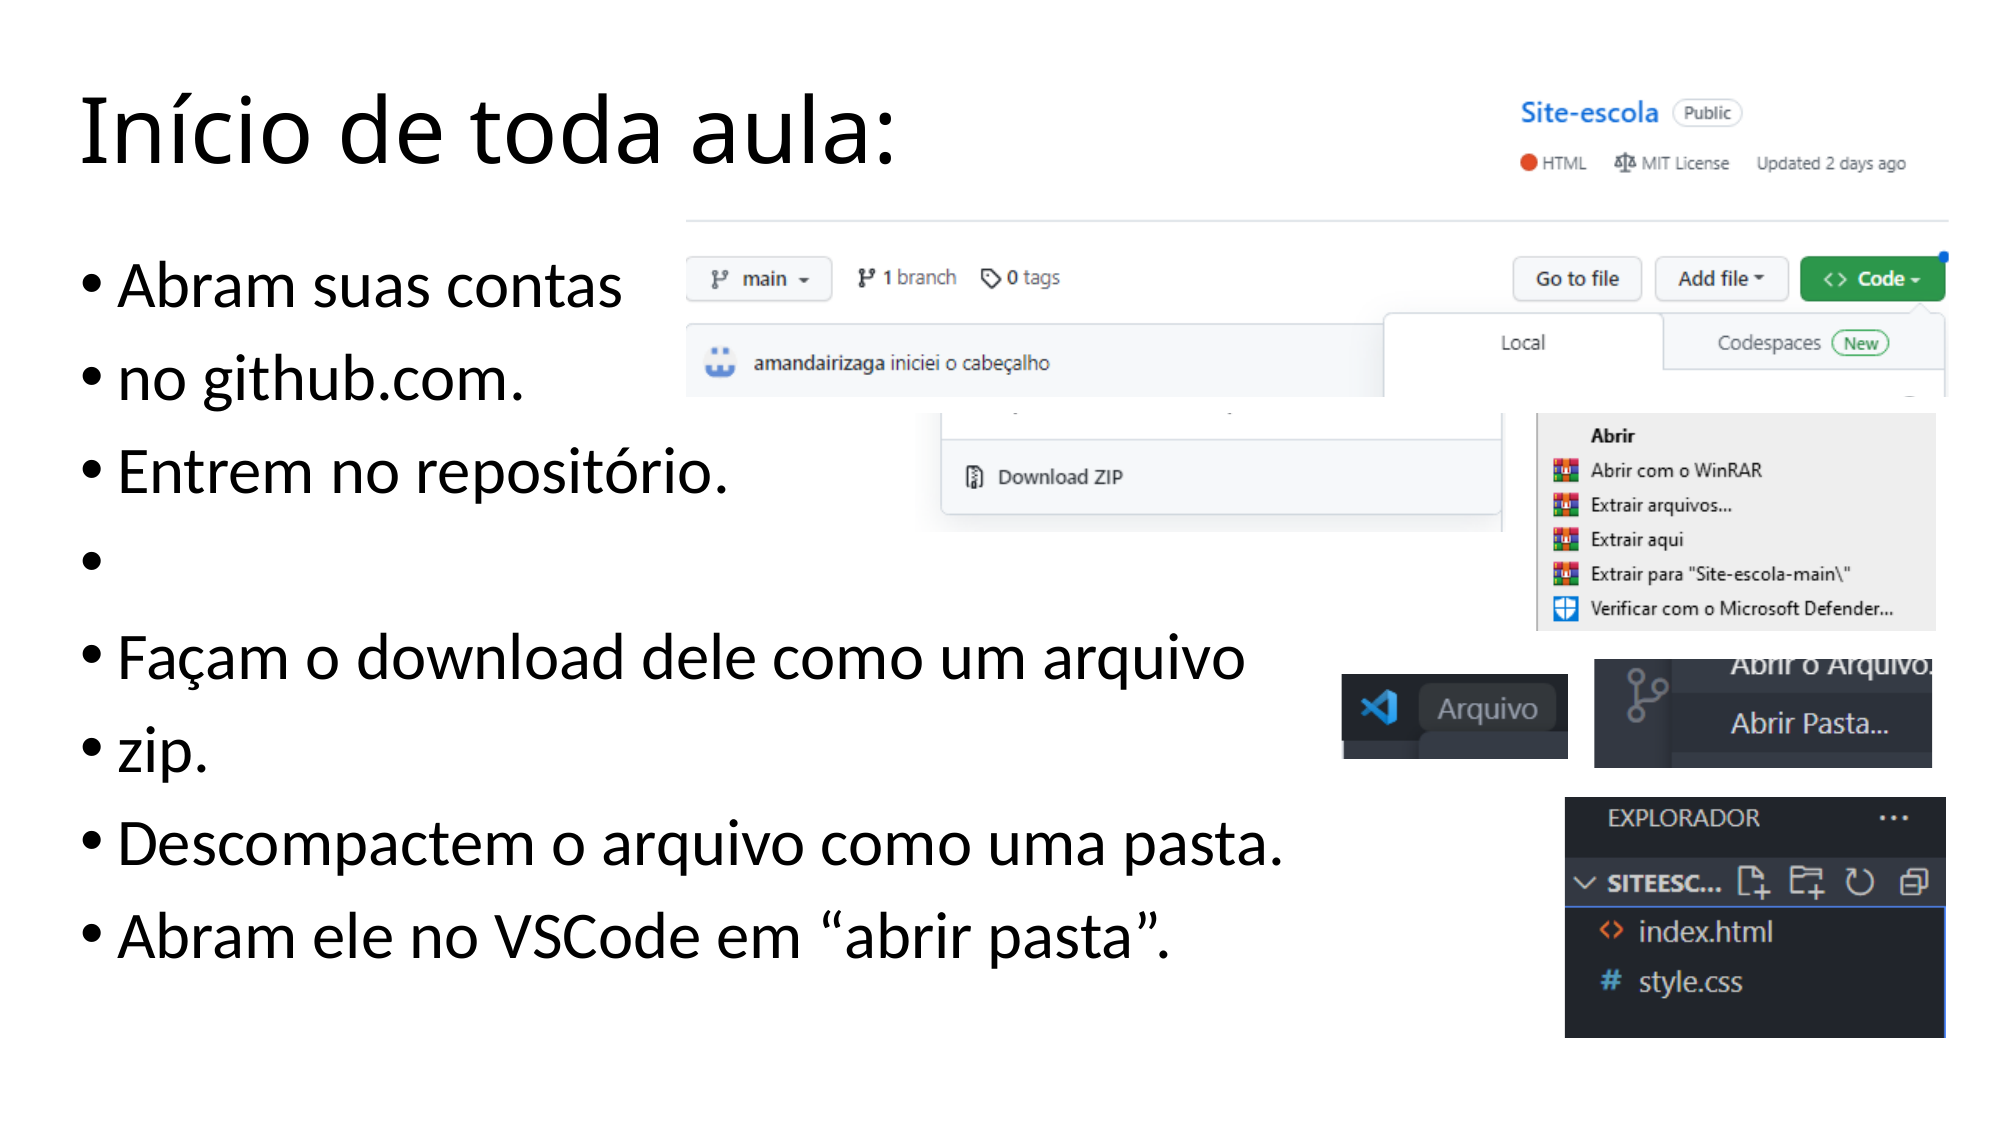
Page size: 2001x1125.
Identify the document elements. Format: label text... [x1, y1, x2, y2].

picture [1594, 659, 1933, 768]
text_box Início de toda aula: [64, 61, 1426, 207]
picture [915, 413, 1506, 532]
picture [677, 58, 1949, 397]
picture [1535, 413, 1936, 631]
picture [1341, 674, 1569, 760]
picture [1564, 796, 1947, 1038]
text_box Abram suas contas no github.com. Entrem no repositório. Façam o download dele como um arquivo zip. Descompactem o arquivo como uma pasta. Abram ele no VSCode em “abrir pasta”. [64, 242, 1950, 1078]
